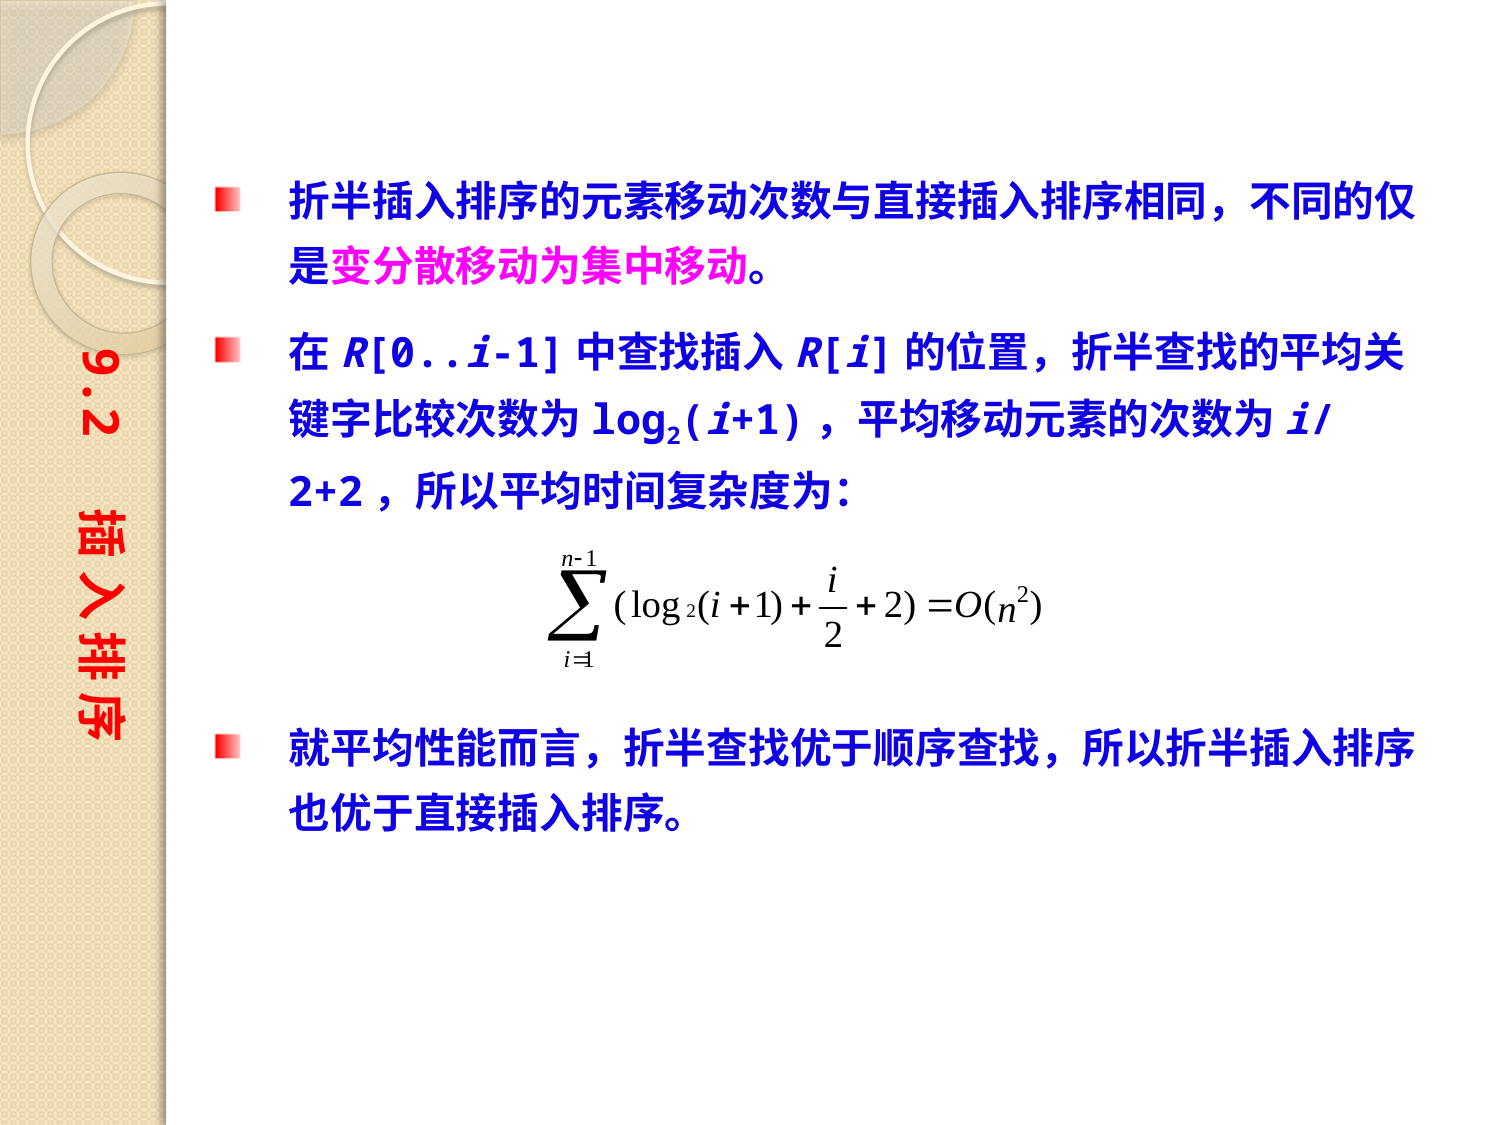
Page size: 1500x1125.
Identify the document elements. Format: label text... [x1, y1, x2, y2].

picture [213, 335, 244, 366]
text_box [538, 535, 1054, 680]
text_box 折半插入排序的元素移动次数与直接插入排序相同，不同的仅是变分散移动为集中移动。 在R[0..i-1]中查找插入R[i]的位置，折半查找的平均关键字比较次数为log2(i+1)，平均移动元素的次数为i/2+2，所以平均时间复杂度为： 就平均性能而言，折半查找优于顺序查找，所以折半插入排序也优于直接插入排序。 [199, 152, 1447, 526]
text_box 折半插入排序的元素移动次数与直接插入排序相同，不同的仅是变分散移动为集中移动。 在R[0..i-1]中查找插入R[i]的位置，折半查找的平均关键字比较次数为log2(i+1)，平均移动元素的次数为i/2+2，所以平均时间复杂度为： 就平均性能而言，折半查找优于顺序查找，所以折半插入排序也优于直接插入排序。 [199, 527, 1447, 845]
text_box 9.2 插 入 排 序 [49, 304, 141, 786]
picture [213, 185, 244, 215]
picture [213, 732, 244, 762]
